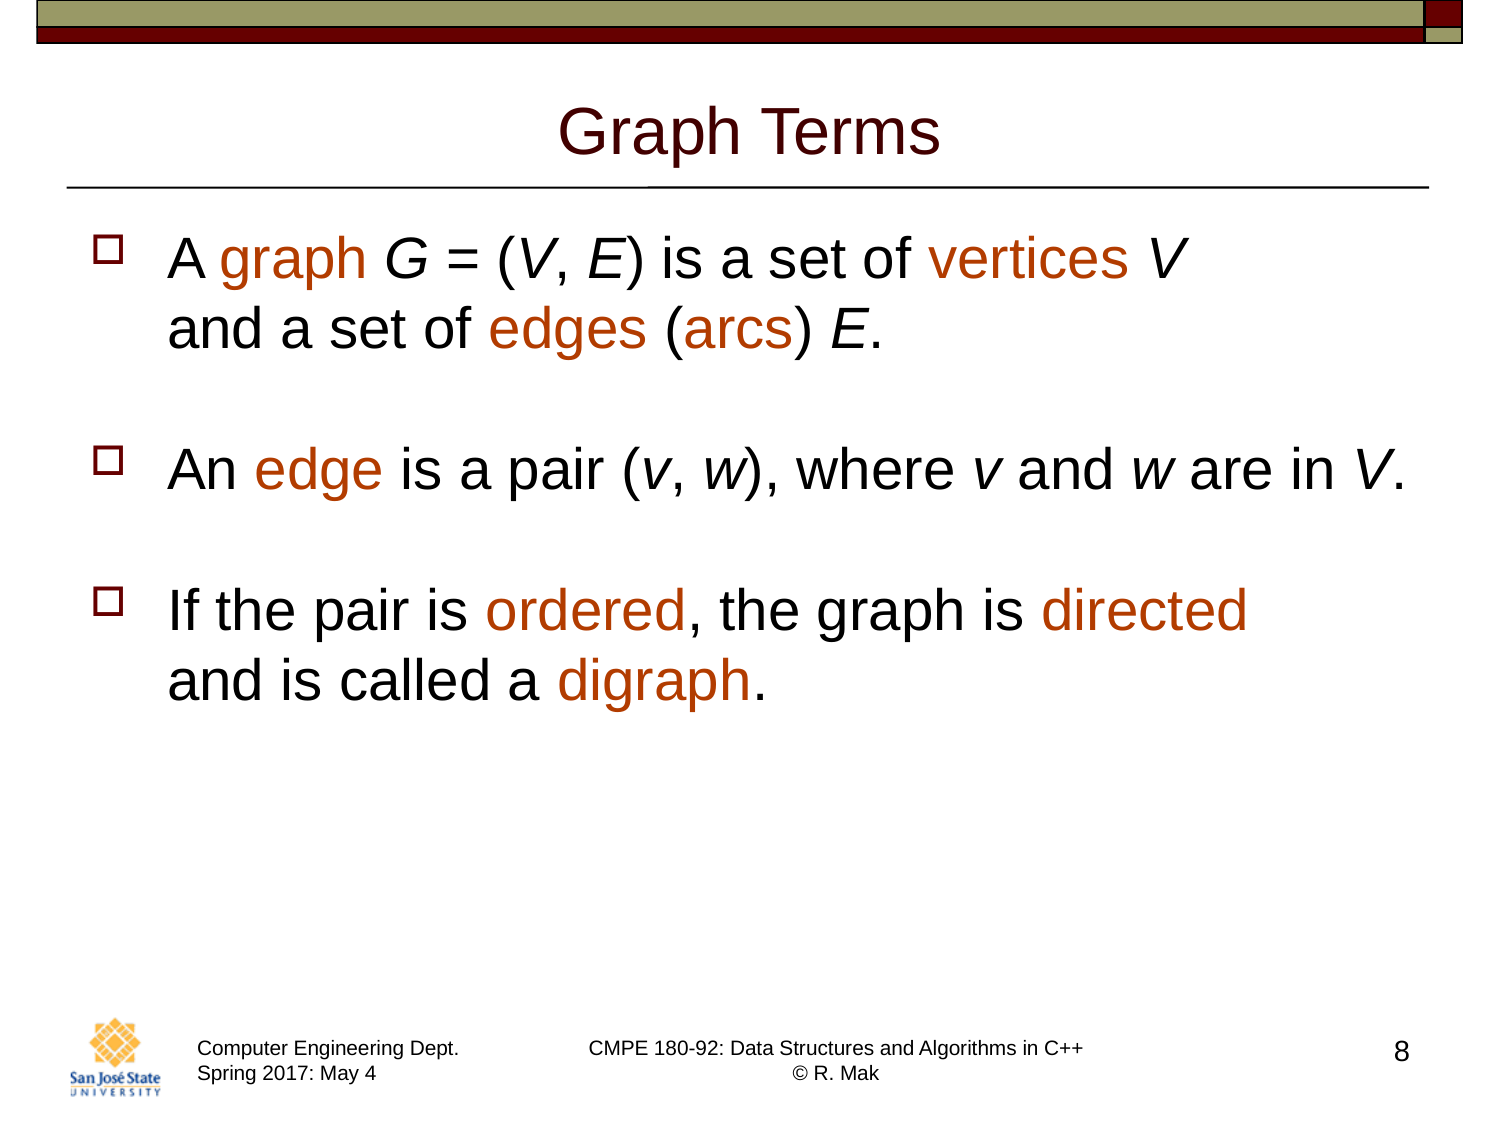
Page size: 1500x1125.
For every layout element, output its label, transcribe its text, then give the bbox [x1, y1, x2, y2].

picture [60, 1012, 166, 1112]
slide_number 8 [1112, 1025, 1425, 1100]
title Graph Terms [75, 67, 1425, 175]
list A graph G = (V, E) is a set of vertices V and a set of edges (arcs) E. An edge is a pair (v, w), where v and w are in V. If the pair is ordered, the graph is directed and is called a digraph. [75, 212, 1425, 1006]
